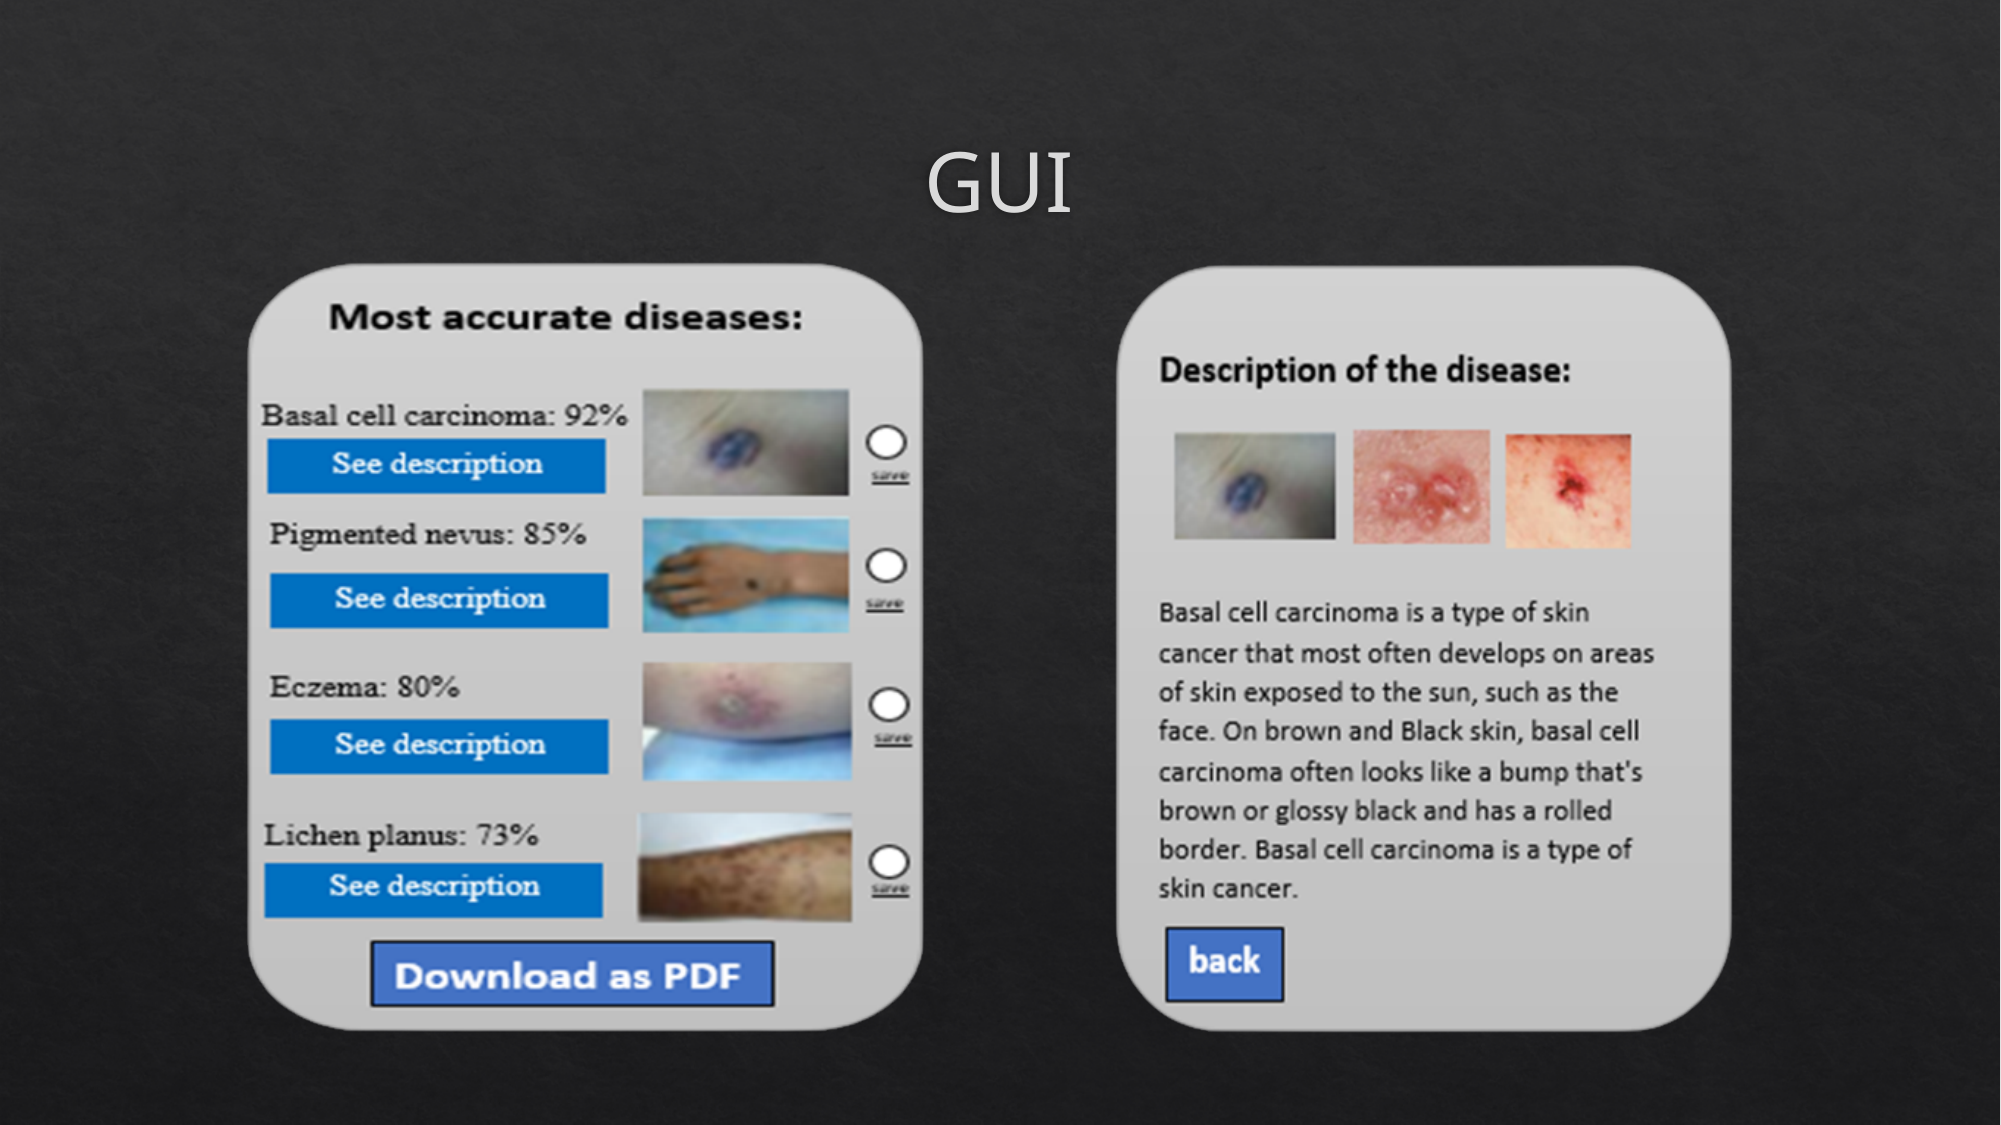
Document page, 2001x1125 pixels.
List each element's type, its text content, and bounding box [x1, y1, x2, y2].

picture [1083, 258, 1761, 1055]
picture [222, 252, 941, 1055]
title GUI [149, 99, 1849, 260]
